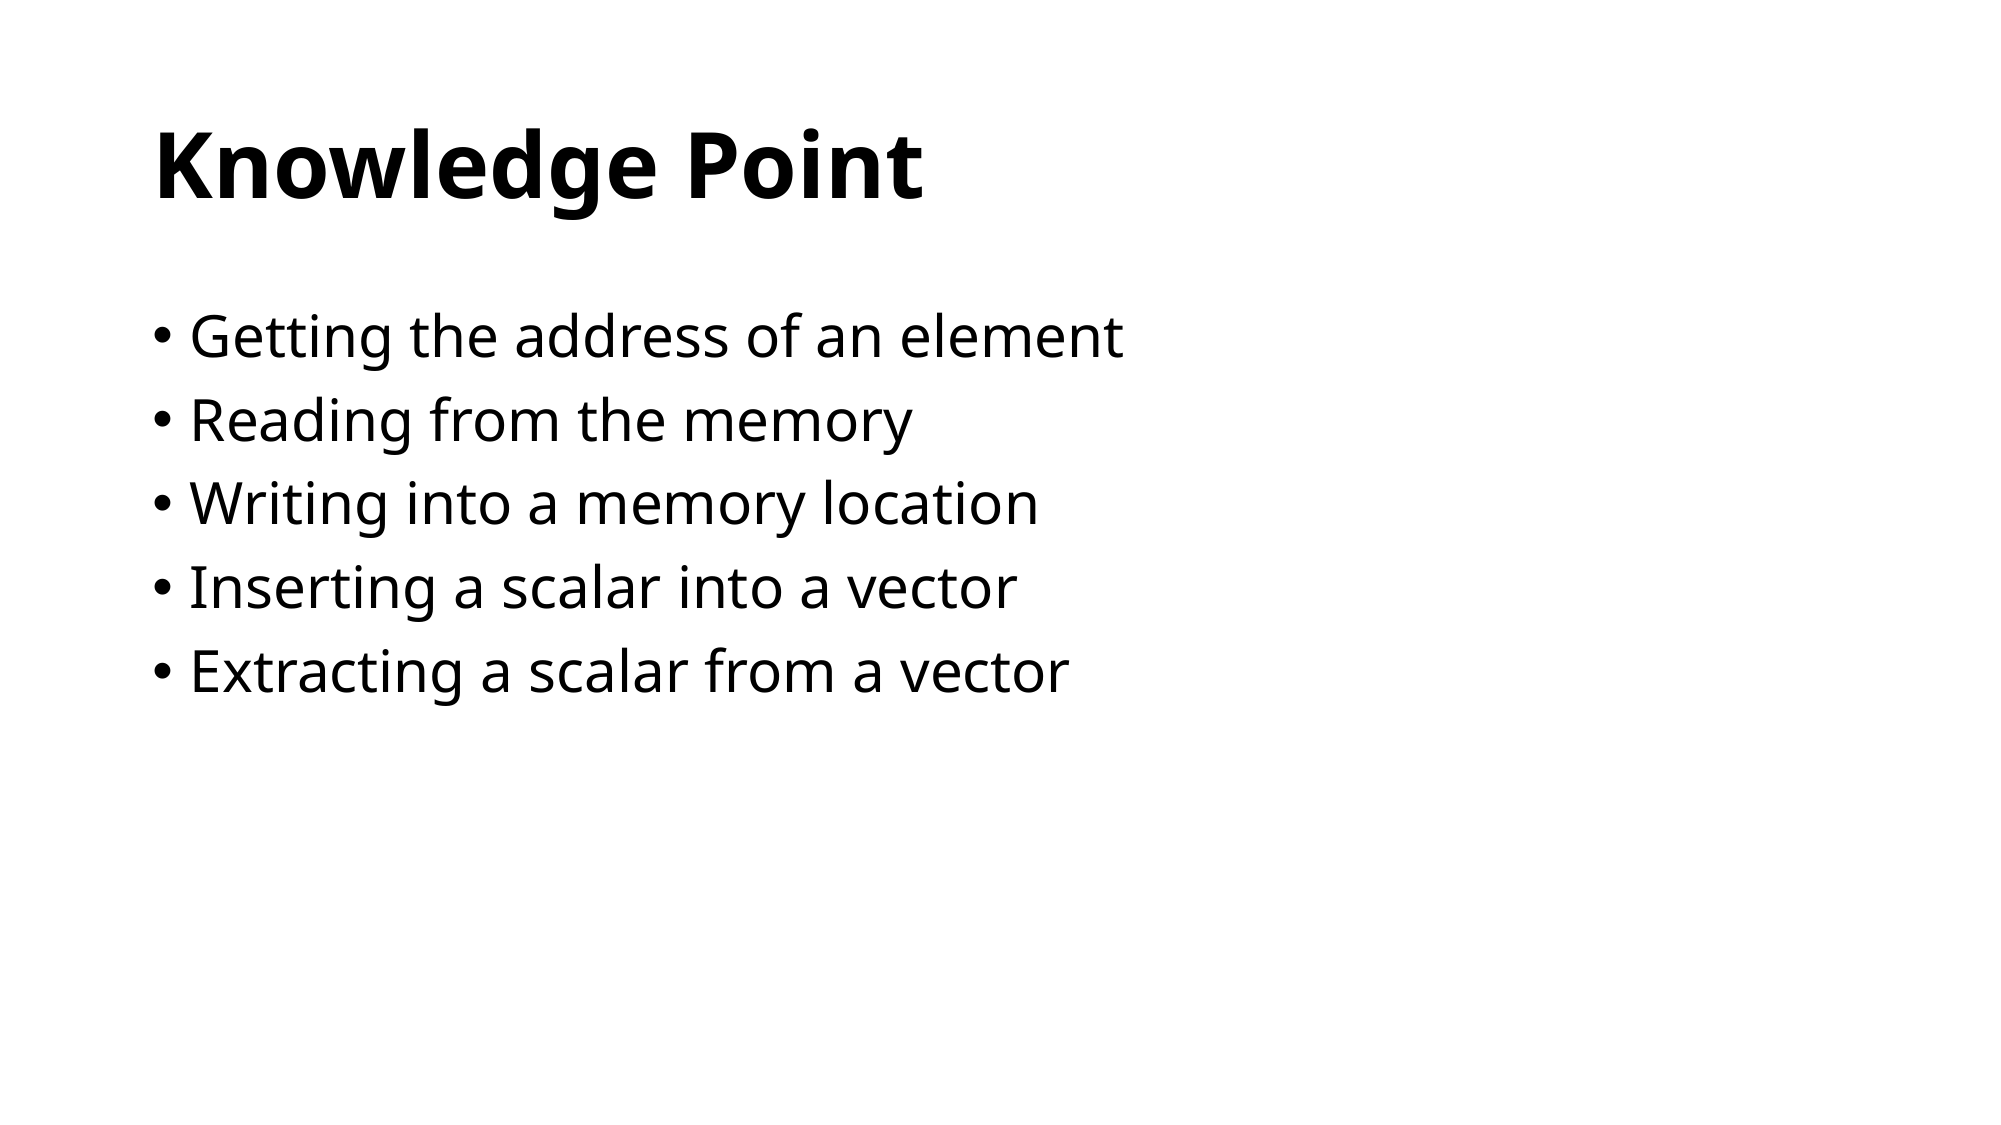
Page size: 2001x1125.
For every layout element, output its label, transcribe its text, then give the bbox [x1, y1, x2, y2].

list Getting the address of an element Reading from the memory Writing into a memory location Inserting a scalar into a vector Extracting a scalar from a vector [137, 299, 1863, 1014]
title Knowledge Point [137, 59, 1863, 278]
